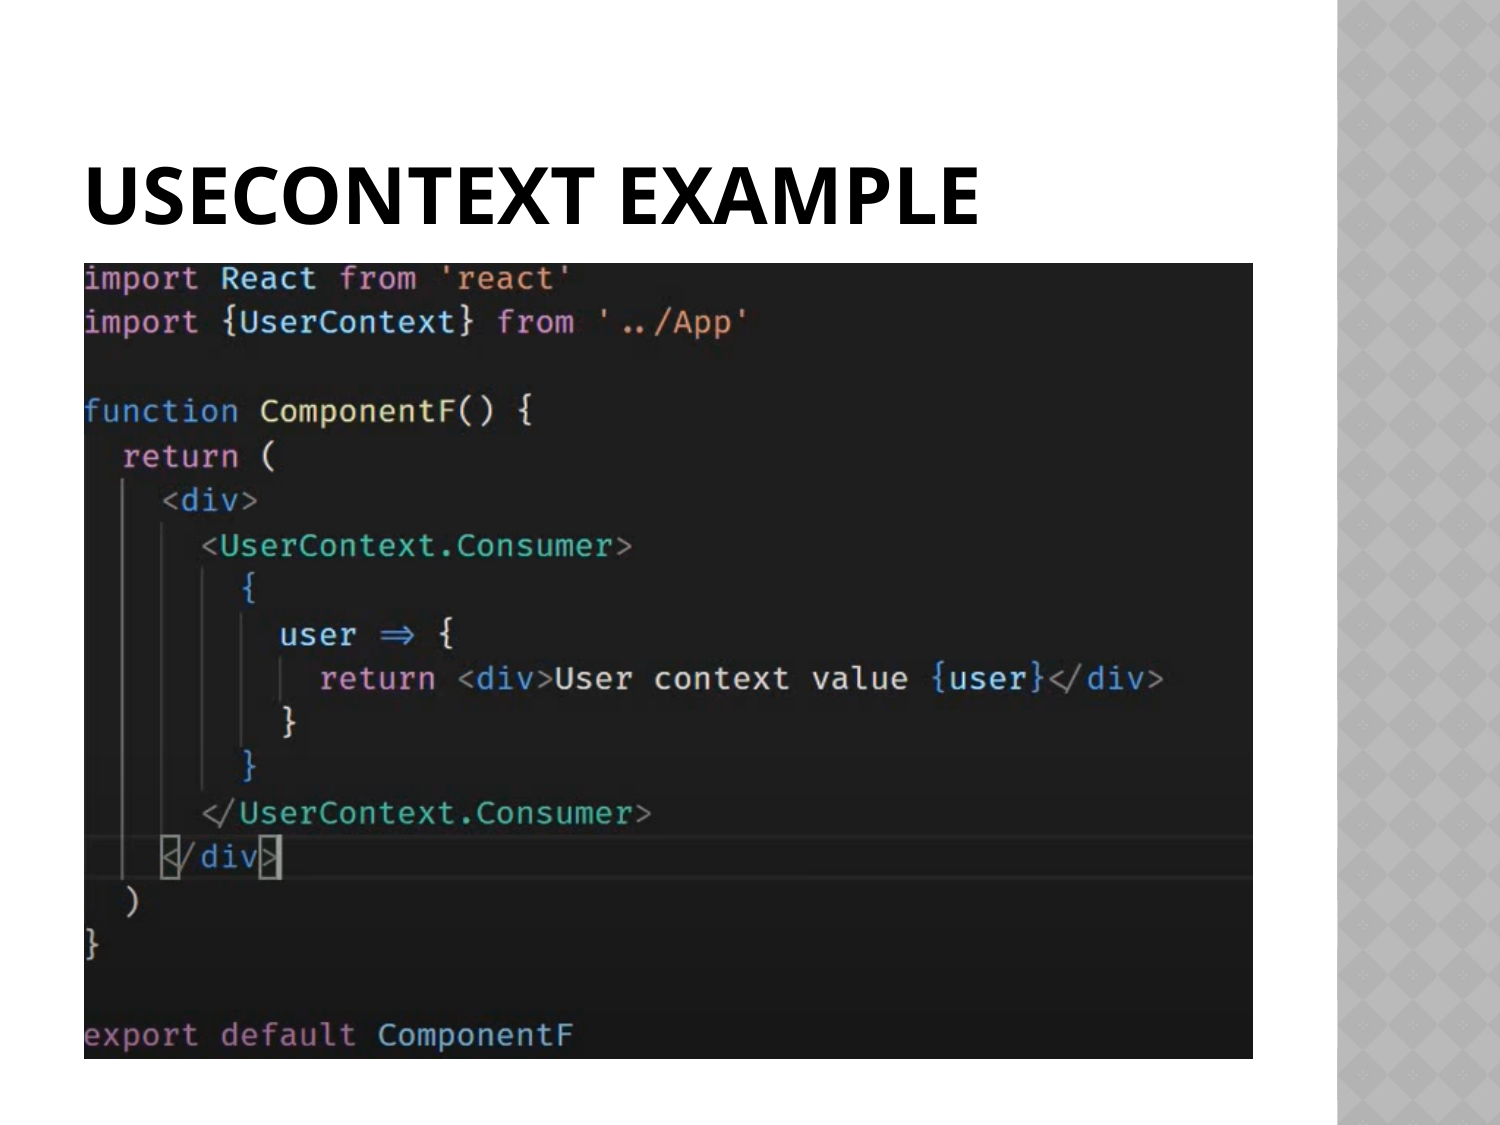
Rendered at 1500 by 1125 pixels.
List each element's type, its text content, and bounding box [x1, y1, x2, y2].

title USECONTEXT EXAMPLE [75, 52, 1263, 240]
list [84, 263, 1254, 1060]
